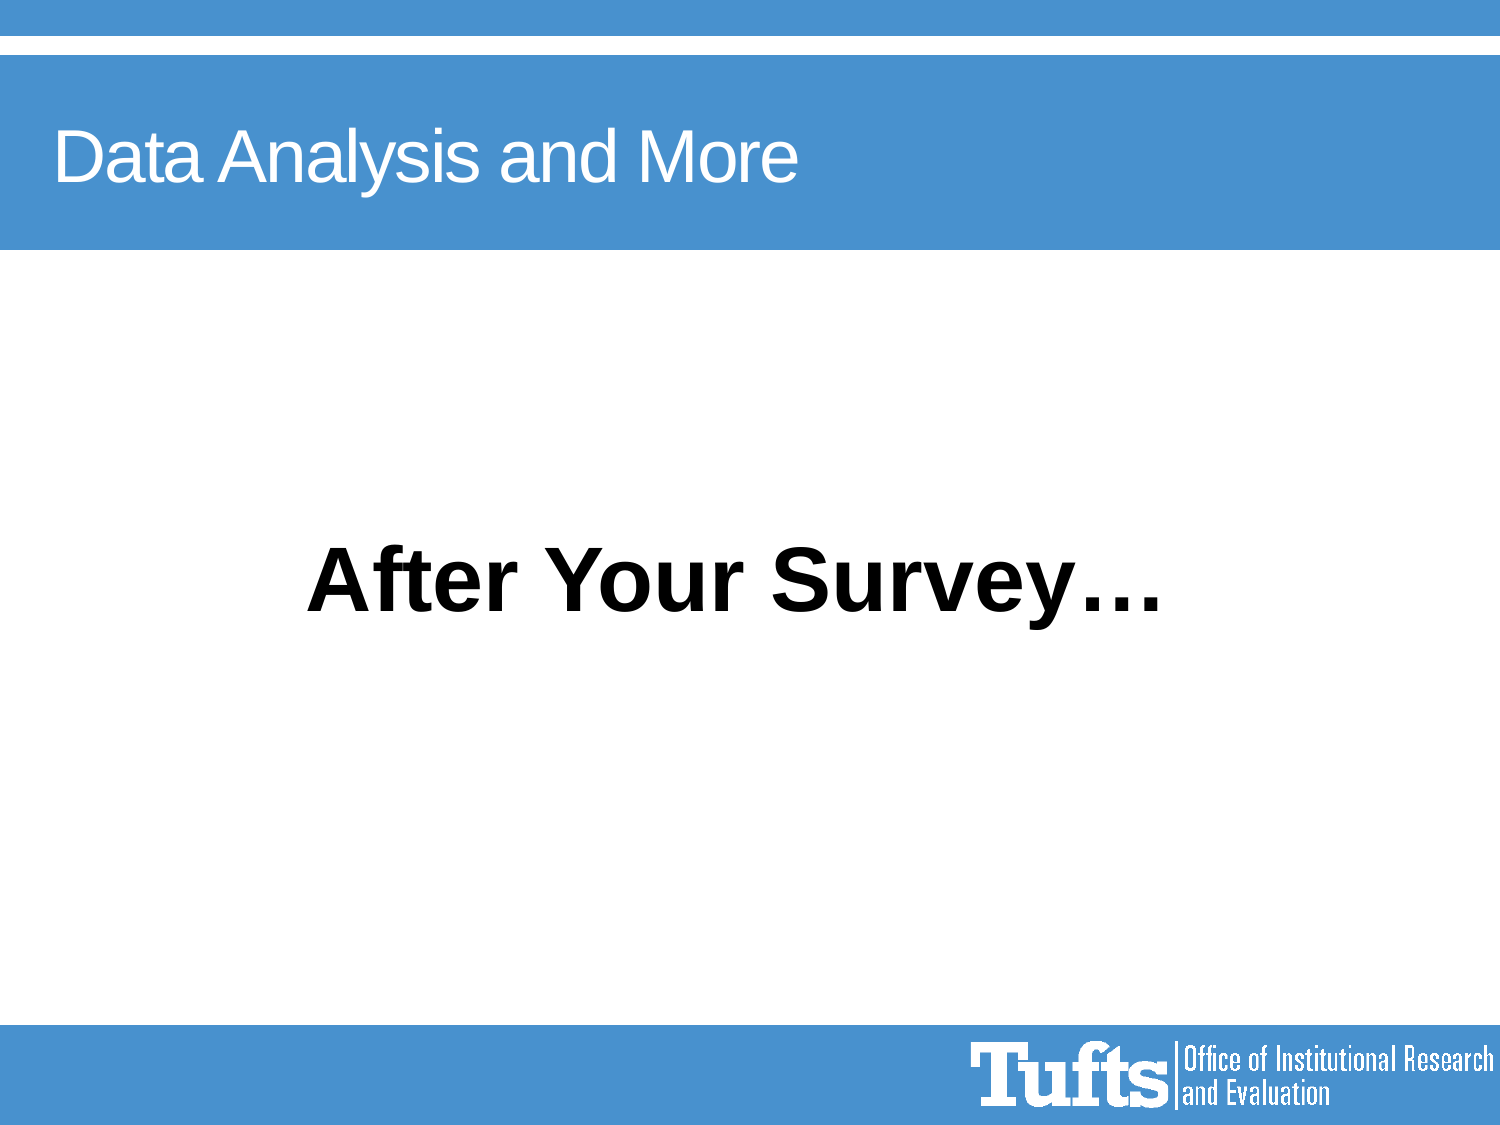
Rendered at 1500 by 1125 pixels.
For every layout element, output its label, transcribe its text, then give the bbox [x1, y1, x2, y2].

picture [1181, 1039, 1500, 1111]
title Data Analysis and More [37, 71, 1488, 235]
list After Your Survey… [50, 262, 1425, 1000]
picture [970, 1041, 1169, 1111]
